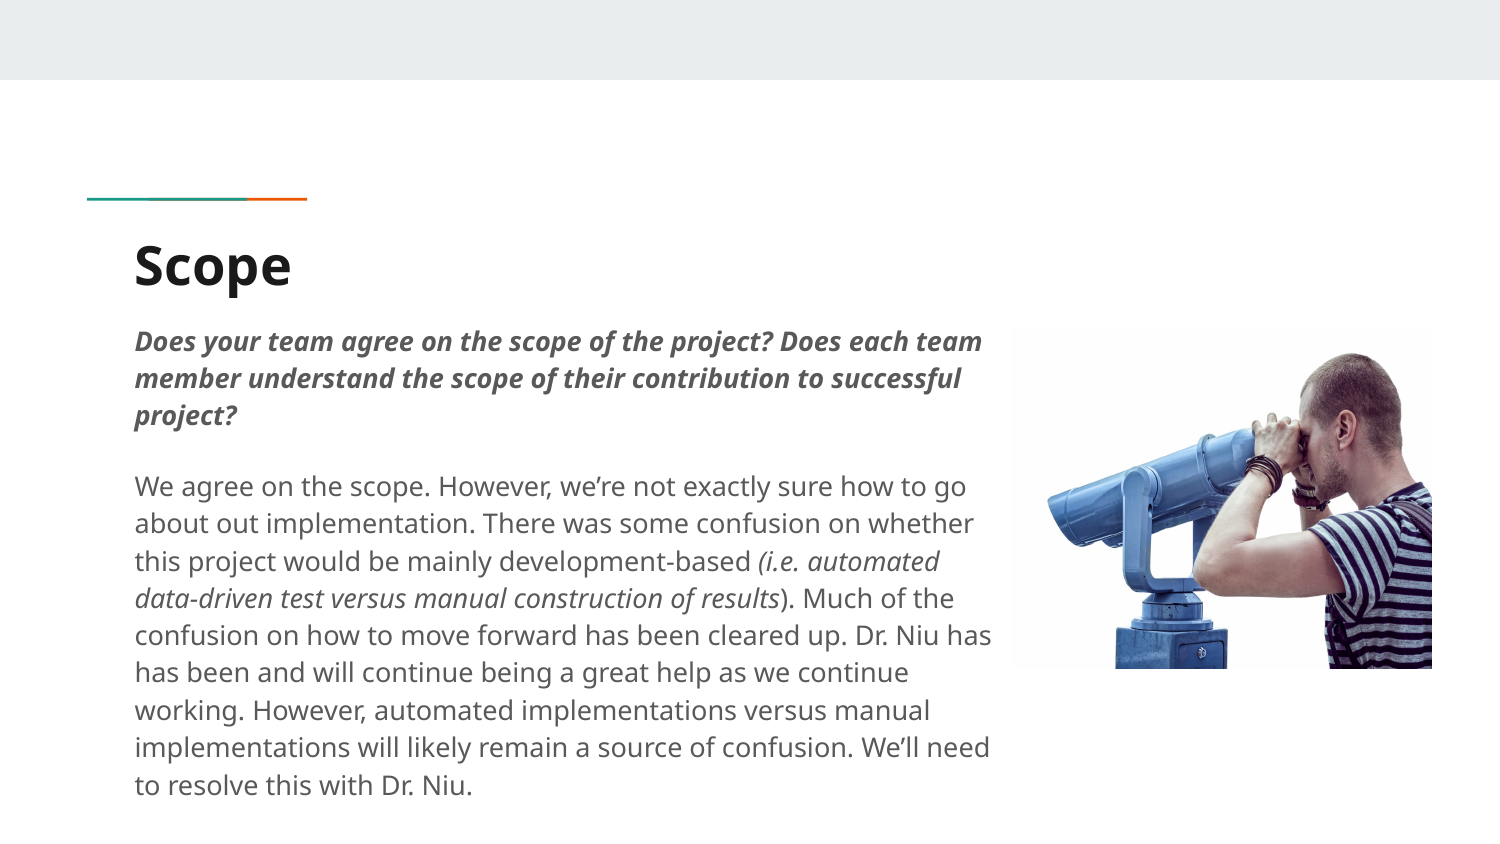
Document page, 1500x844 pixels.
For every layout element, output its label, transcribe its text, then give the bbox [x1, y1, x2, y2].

title Scope [119, 216, 1381, 305]
list Does your team agree on the scope of the project? Does each team member understand the scope of their contribution to successful project? We agree on the scope. However, we’re not exactly sure how to go about out implementation. There was some confusion on whether this project would be mainly development-based (i.e. automated data-driven test versus manual construction of results). Much of the confusion on how to move forward has been cleared up. Dr. Niu has has been and will continue being a great help as we continue working. However, automated implementations versus manual implementations will likely remain a source of confusion. We’ll need to resolve this with Dr. Niu. [119, 304, 1013, 784]
picture [1012, 328, 1433, 670]
